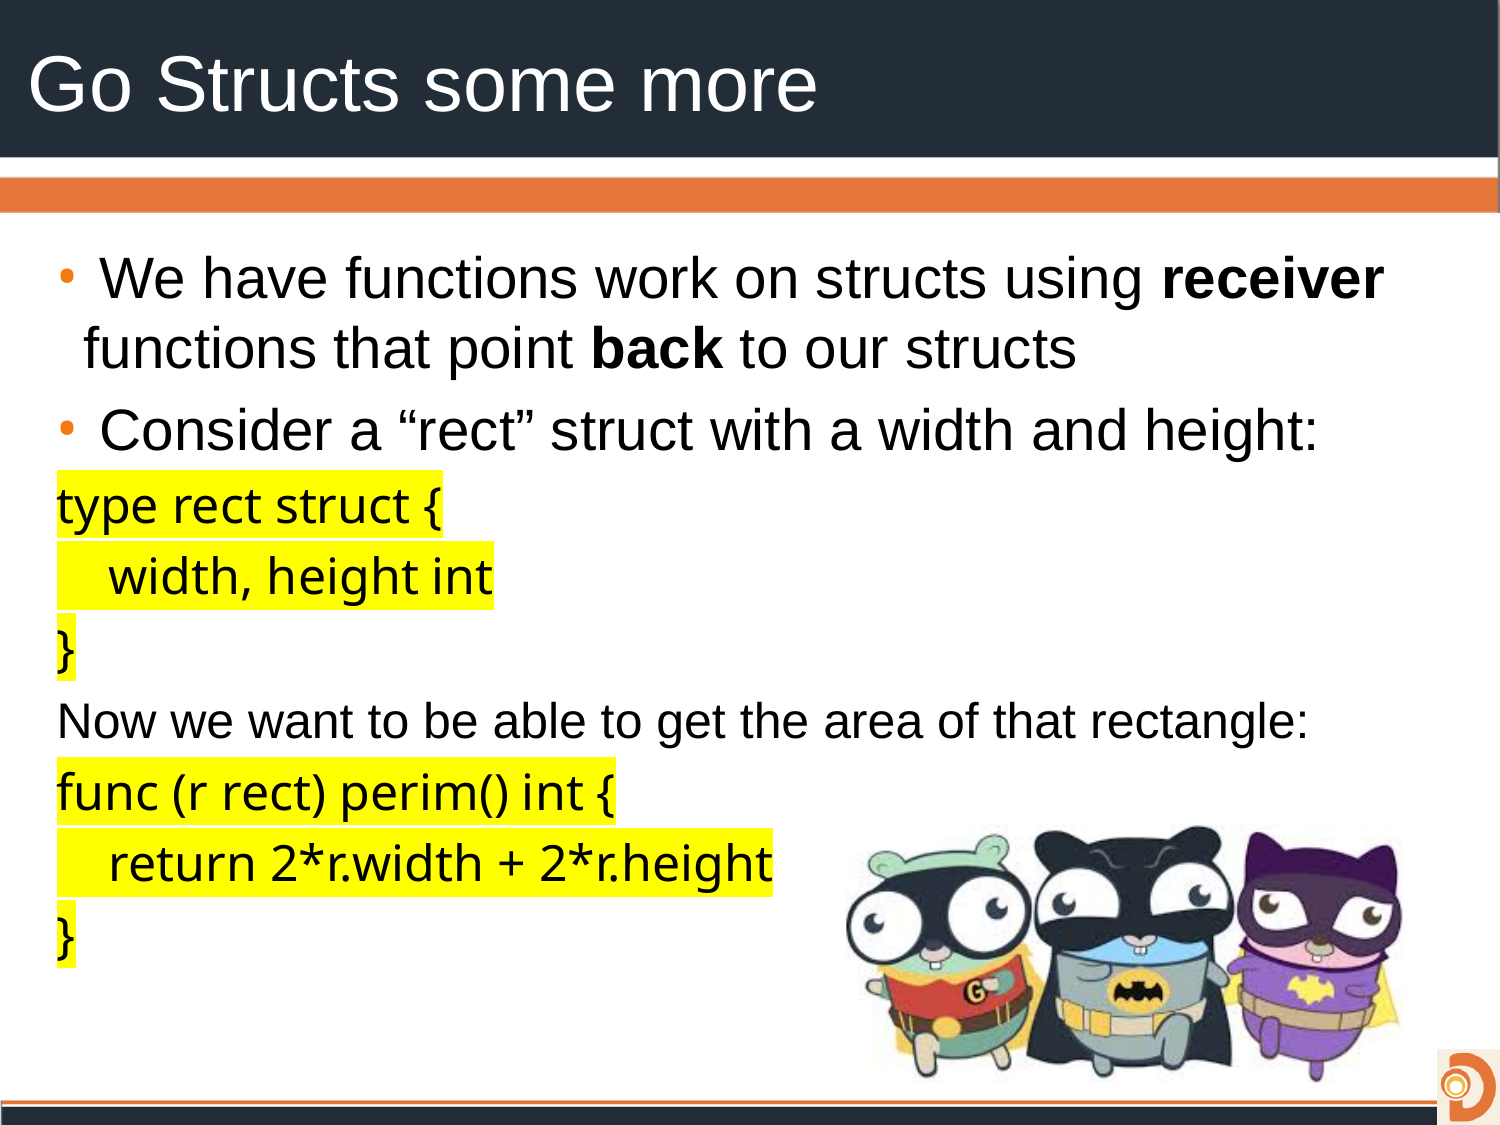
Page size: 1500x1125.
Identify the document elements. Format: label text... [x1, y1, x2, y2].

picture [845, 823, 1404, 1084]
picture [2, 1049, 1500, 1125]
list We have functions work on structs using receiver functions that point back to our structs Consider a “rect” struct with a width and height: type rect struct { width, height int } Now we want to be able to get the area of that rectangle: func (r rect) perim() int { return 2*r.width + 2*r.height } [12, 224, 1488, 1050]
picture [0, 0, 1500, 213]
title Go Structs some more [12, 24, 1488, 136]
